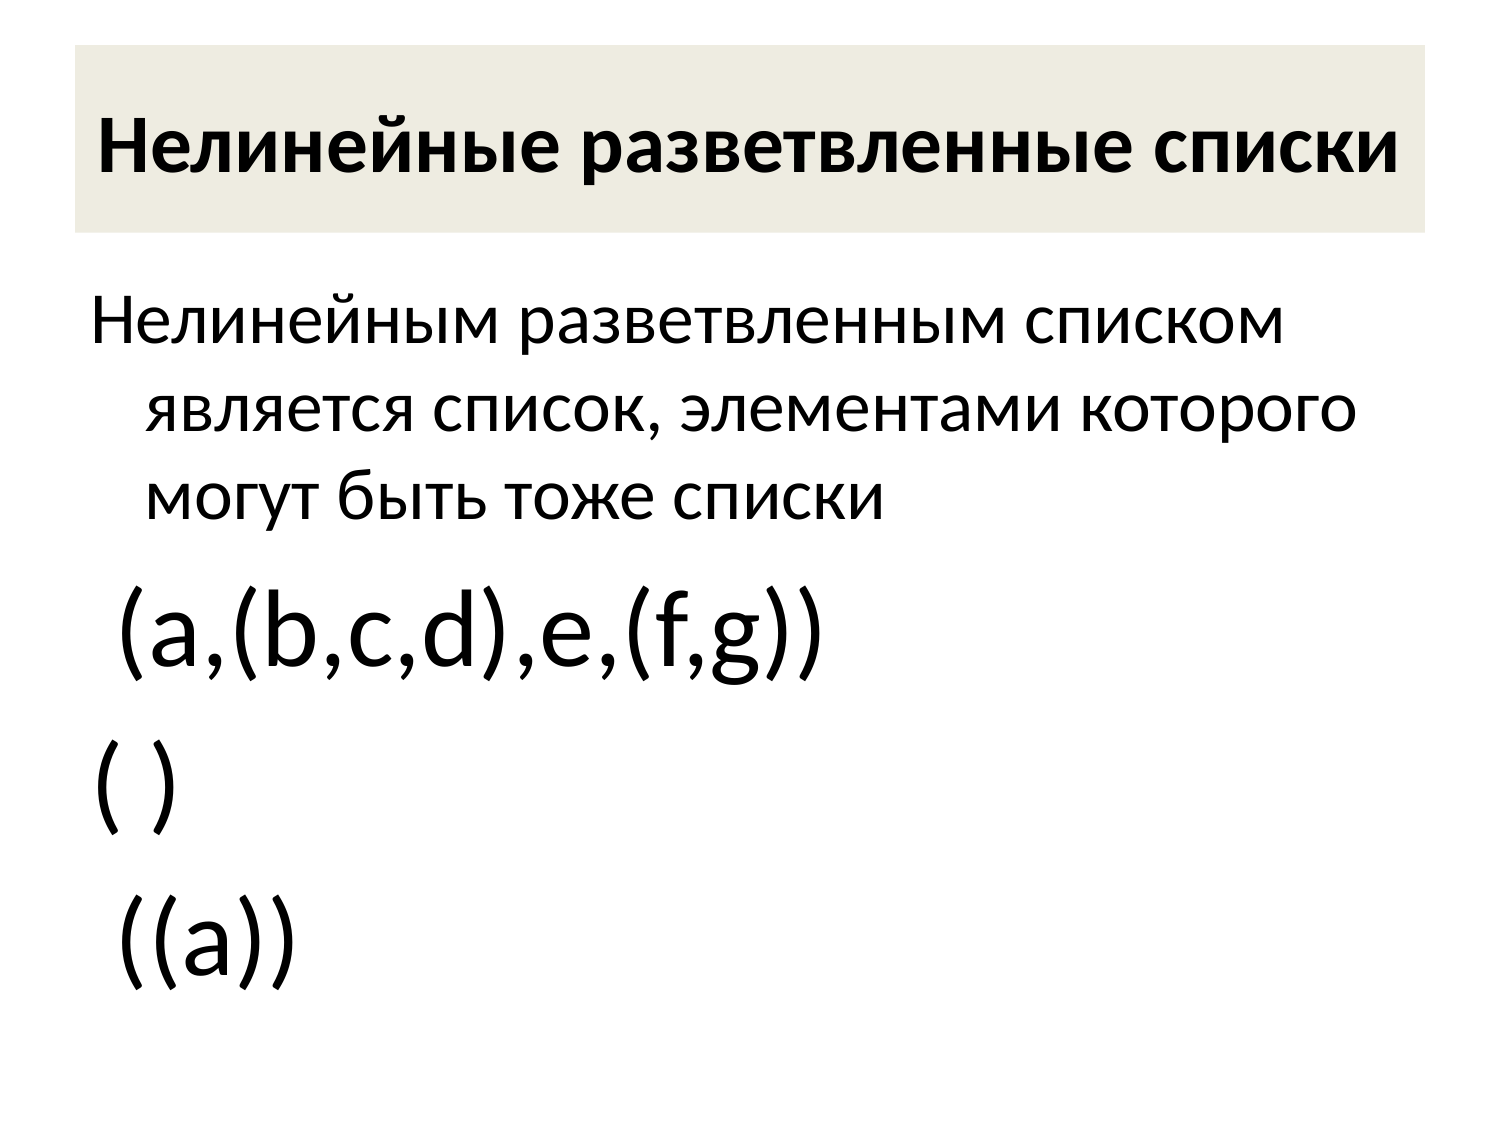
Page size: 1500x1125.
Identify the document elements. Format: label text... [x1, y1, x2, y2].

list Нелинейным разветвленным списком является список, элементами которого могут быть тоже списки (a,(b,c,d),e,(f,g)) ( ) ((a)) [75, 262, 1425, 1005]
title Нелинейные разветвленные списки [75, 45, 1425, 233]
